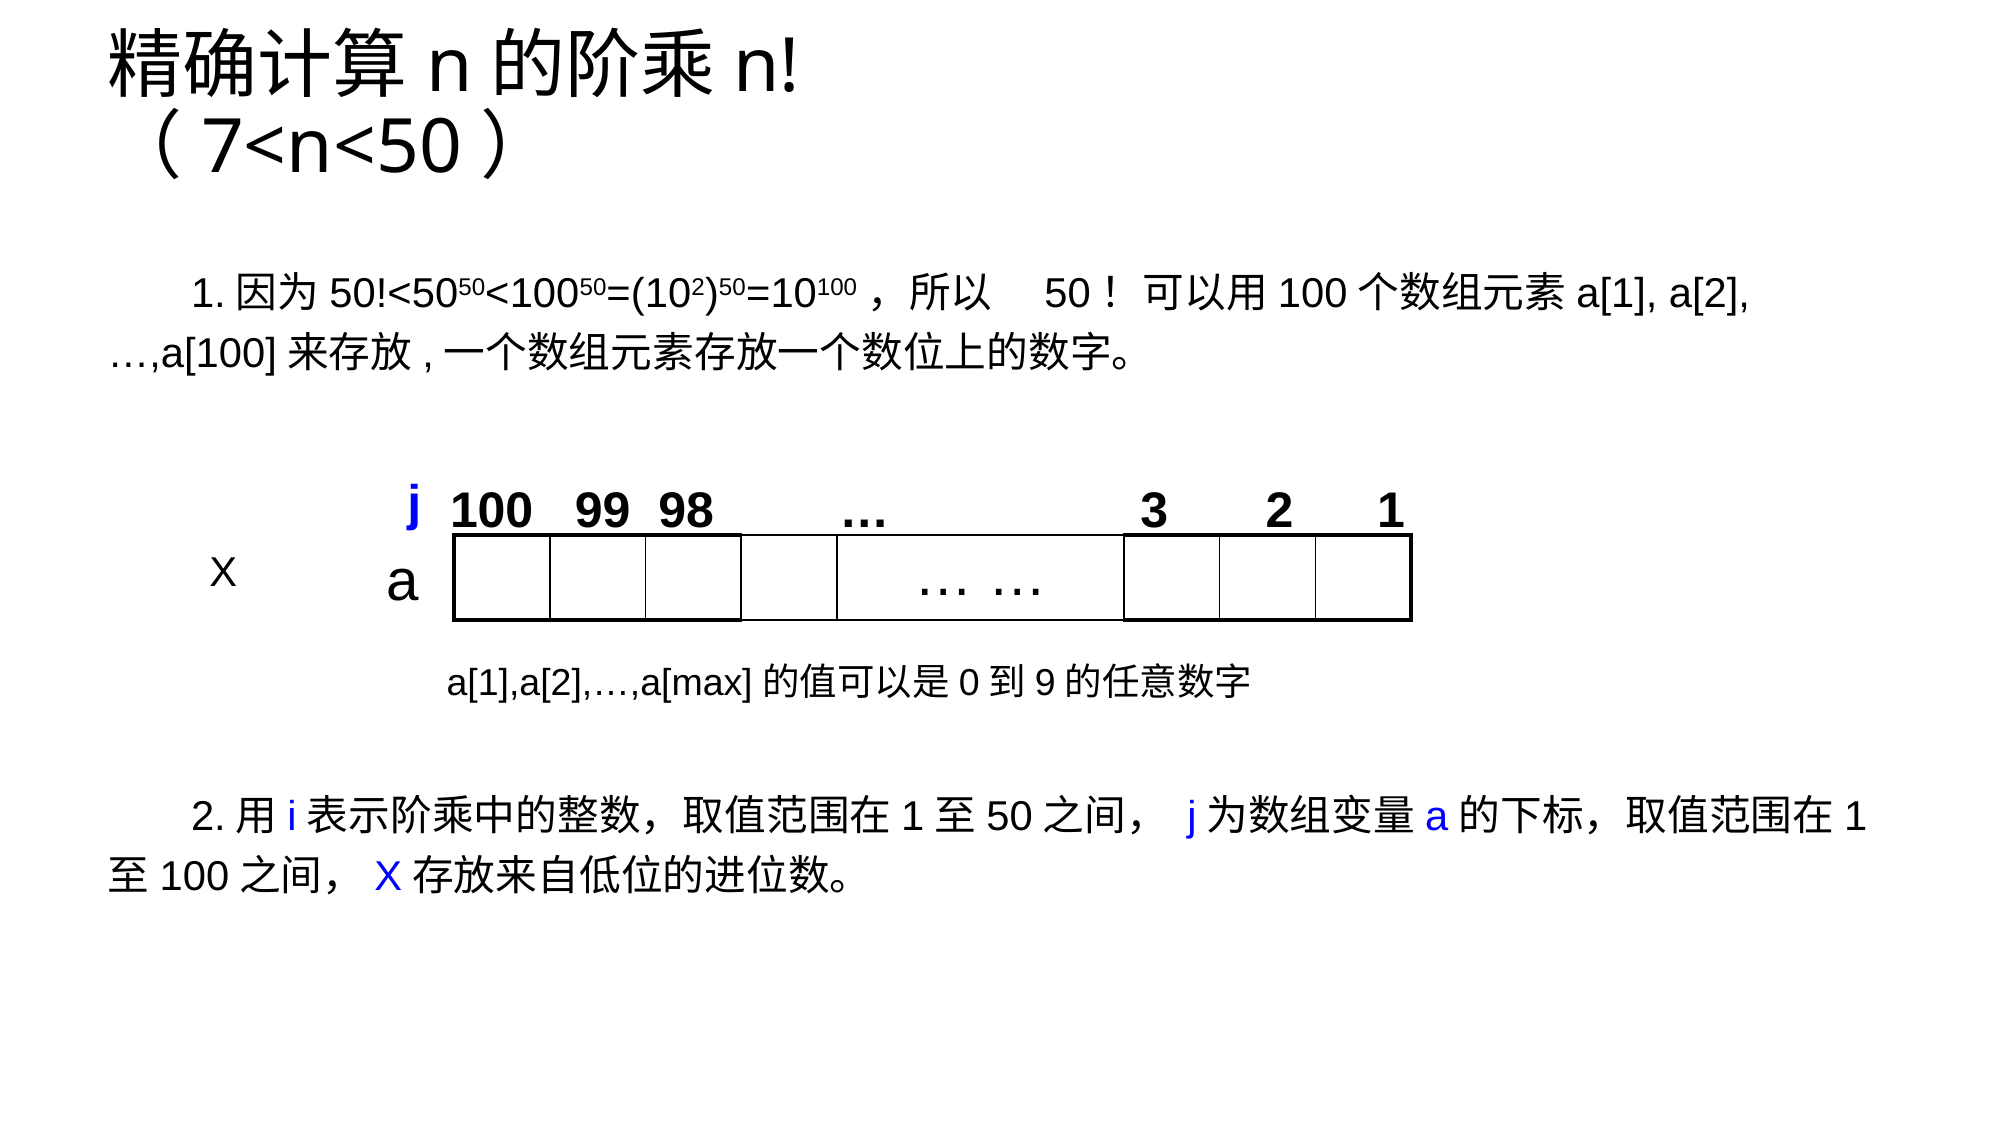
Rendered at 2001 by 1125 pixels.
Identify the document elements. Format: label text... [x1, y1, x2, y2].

table_header [551, 546, 645, 618]
table_header [742, 546, 836, 619]
table_header … … [838, 546, 1123, 619]
text_box 2.用i表示阶乘中的整数，取值范围在1至50之间， j为数组变量a的下标，取值范围在1至100之间，X存放来自低位的进位数。 [93, 771, 1913, 907]
text_box X [194, 537, 253, 602]
text_box 1.因为50!<5050<10050=(102)50=10100，所以 50！可以用100个数组元素a[1], a[2],…,a[100]来存放,一个数组元素存放一个数位上的数字。 [93, 248, 1934, 384]
text_box a[1],a[2],…,a[max]的值可以是0到9的任意数字 [431, 650, 1267, 711]
table_header [456, 546, 549, 618]
text_box a [371, 534, 434, 620]
text_box 100 99 98 … 3 2 1 [435, 470, 1423, 546]
table_header [1316, 546, 1409, 618]
title 精确计算n的阶乘n!（7<n<50） [92, 58, 1202, 197]
table_header [646, 546, 740, 618]
text_box j [378, 462, 437, 538]
table_header [1220, 546, 1315, 618]
table_header [1125, 546, 1219, 618]
